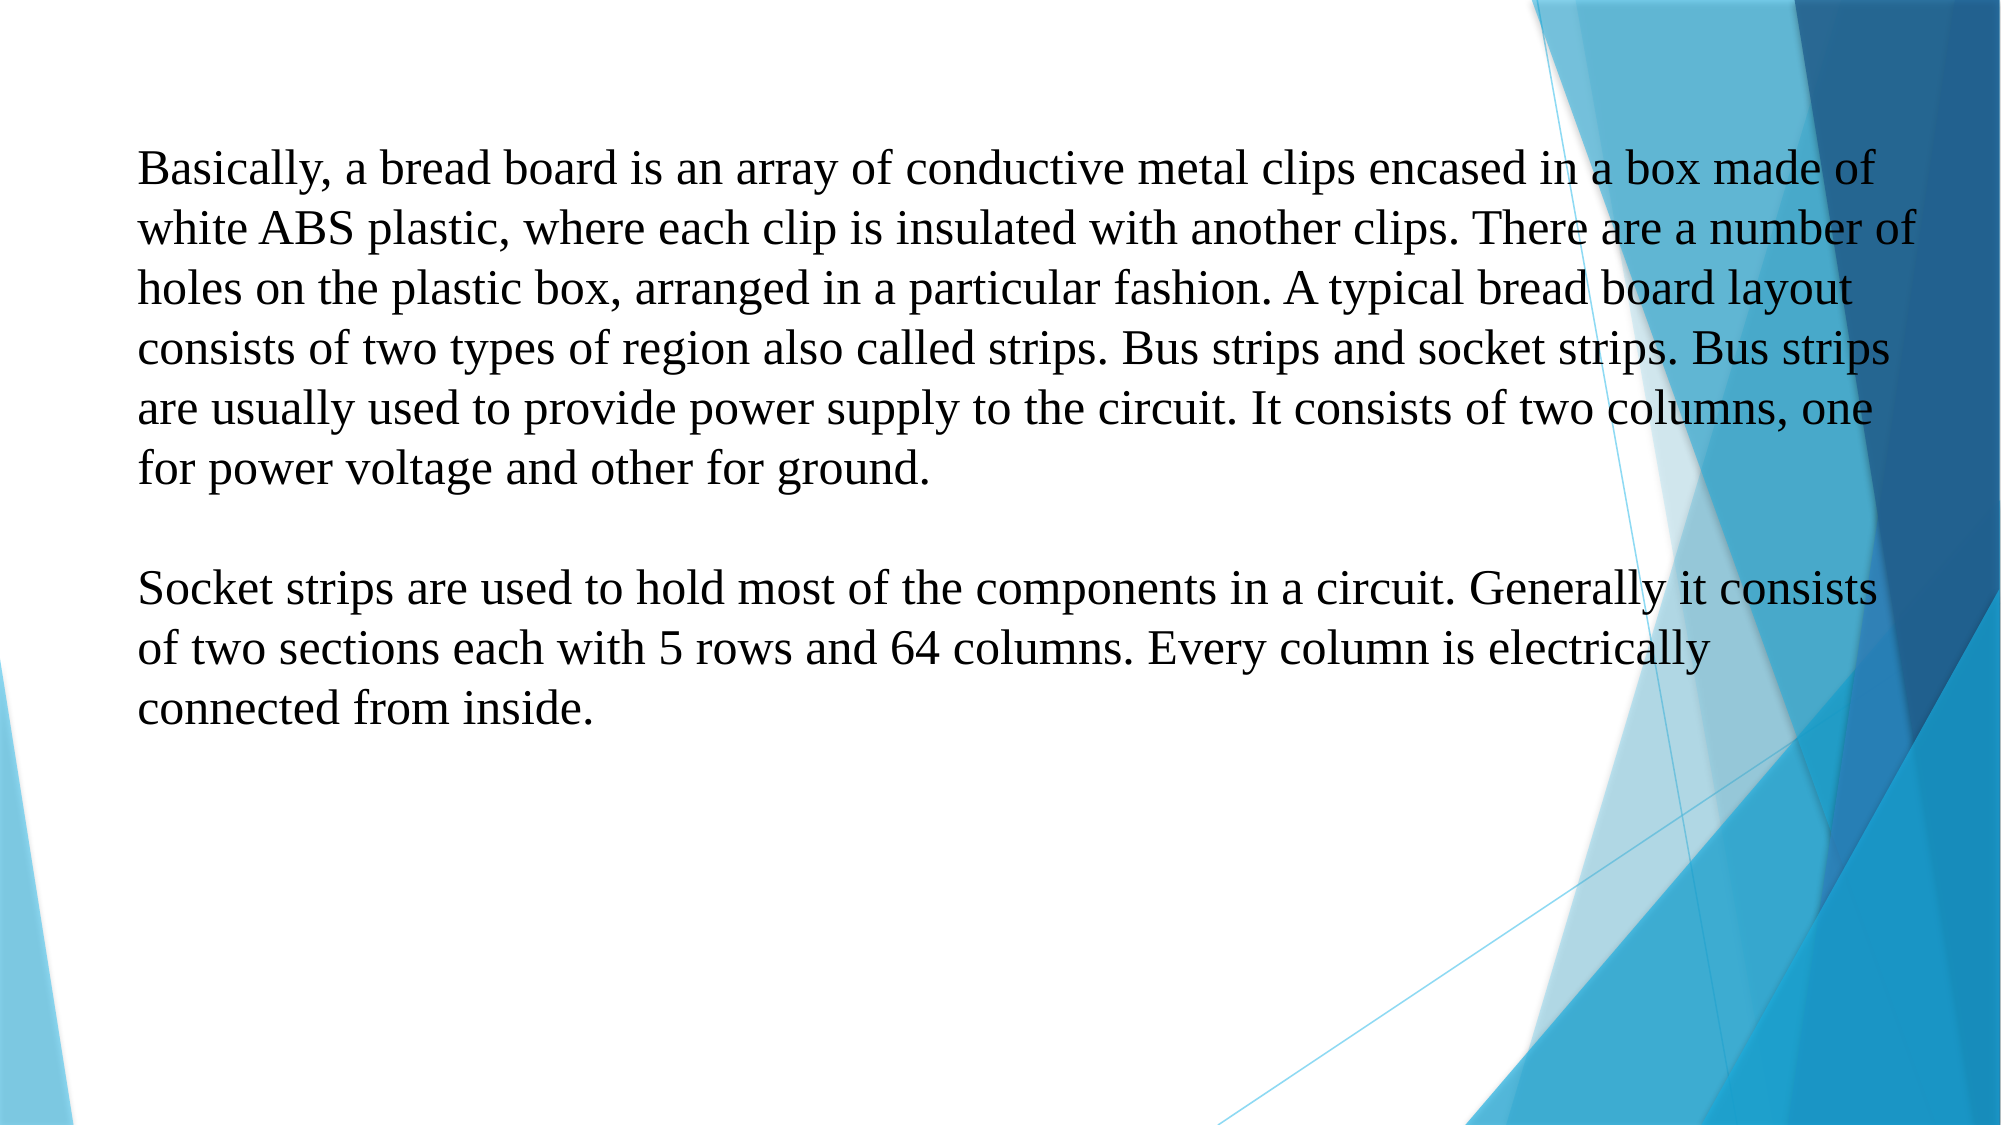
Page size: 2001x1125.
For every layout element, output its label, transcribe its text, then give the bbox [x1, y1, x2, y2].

text_box Basically, a bread board is an array of conductive metal clips encased in a box made of white ABS plastic, where each clip is insulated with another clips. There are a number of holes on the plastic box, arranged in a particular fashion. A typical bread board layout consists of two types of region also called strips. Bus strips and socket strips. Bus strips are usually used to provide power supply to the circuit. It consists of two columns, one for power voltage and other for ground. Socket strips are used to hold most of the components in a circuit. Generally it consists of two sections each with 5 rows and 64 columns. Every column is electrically connected from inside. [122, 126, 1938, 742]
